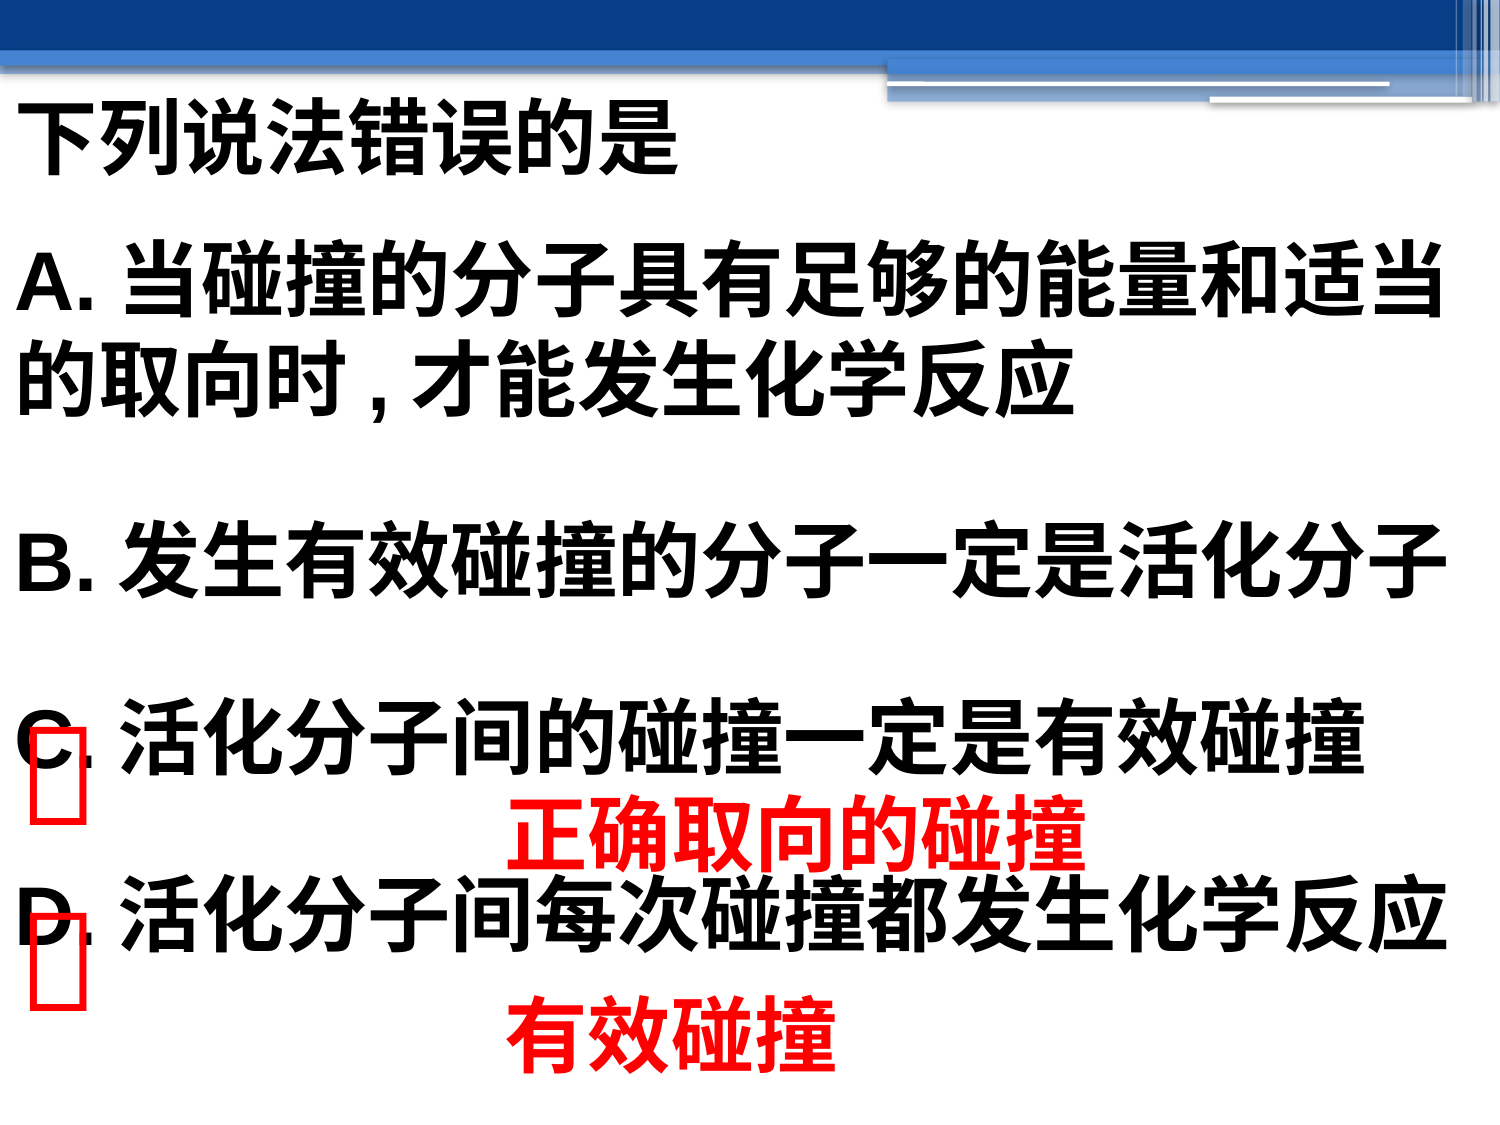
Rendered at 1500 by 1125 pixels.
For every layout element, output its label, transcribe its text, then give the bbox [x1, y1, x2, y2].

text_box 正确取向的碰撞 [490, 774, 1140, 890]
text_box  [3, 680, 116, 861]
text_box  [3, 866, 116, 1047]
text_box 有效碰撞 [490, 976, 880, 1091]
text_box 下列说法错误的是 A.当碰撞的分子具有足够的能量和适当的取向时,才能发生化学反应 B.发生有效碰撞的分子一定是活化分子 C.活化分子间的碰撞一定是有效碰撞 D.活化分子间每次碰撞都发生化学反应 [0, 78, 1500, 970]
